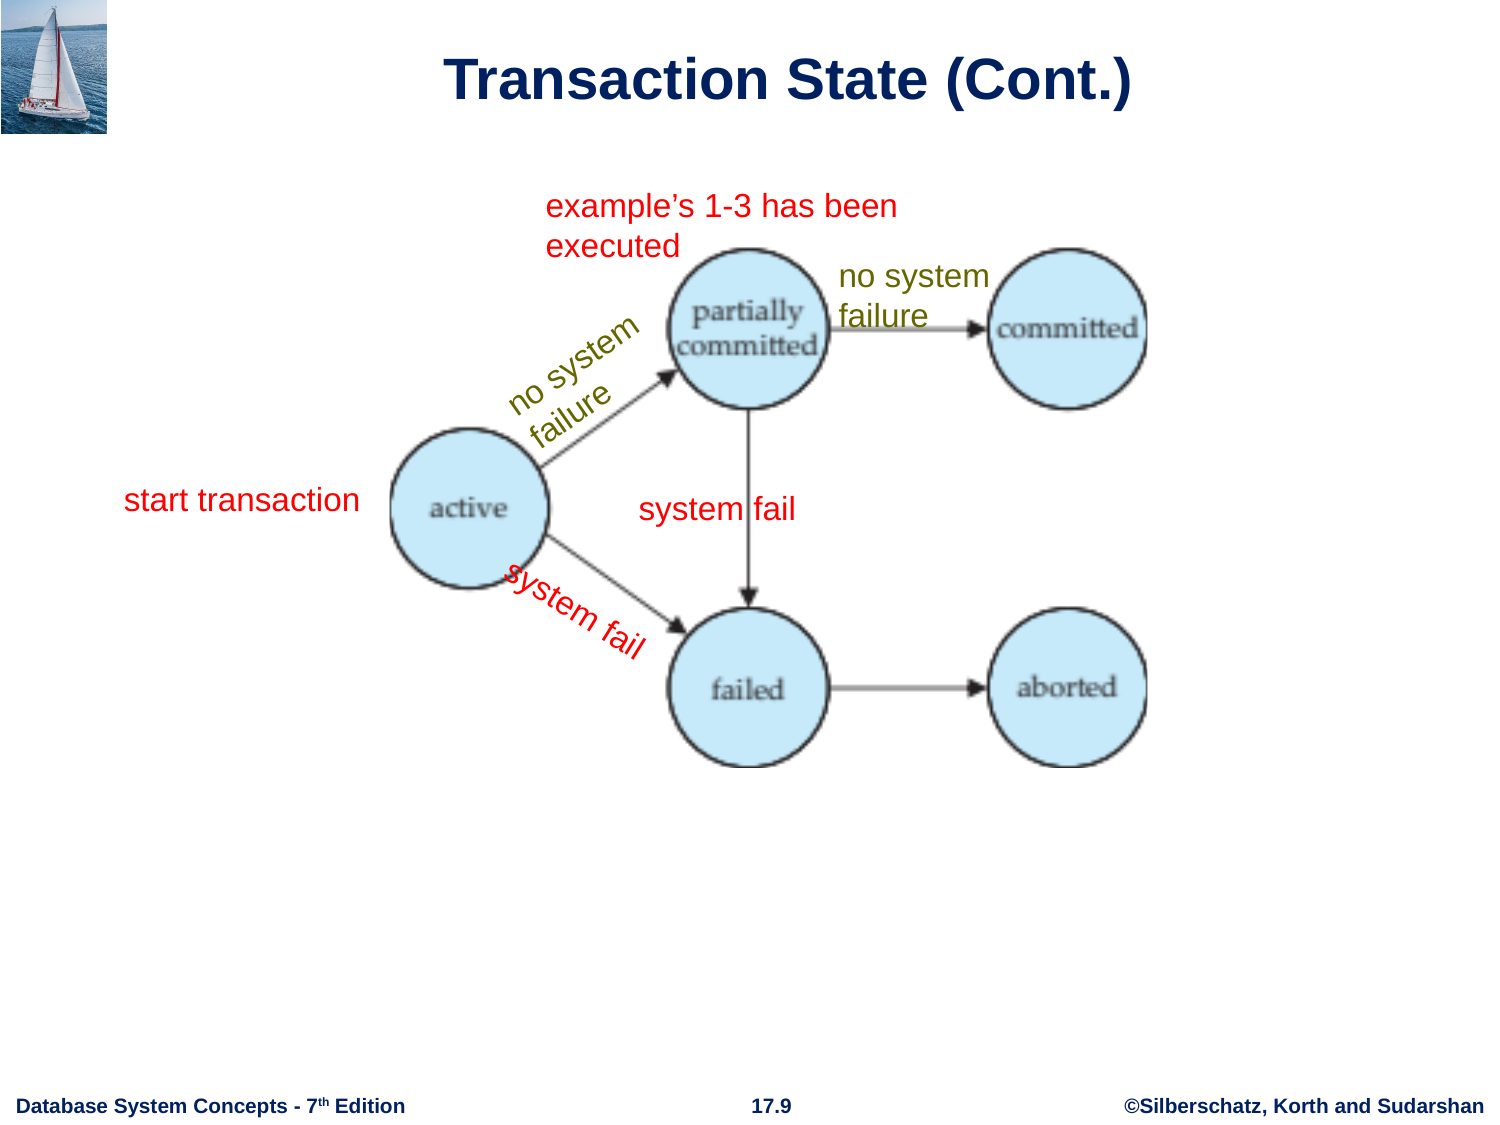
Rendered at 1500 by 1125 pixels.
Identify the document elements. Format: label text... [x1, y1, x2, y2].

picture [1, 0, 107, 134]
text_box example’s 1-3 has been executed [530, 177, 924, 245]
text_box start transaction [109, 471, 384, 526]
picture [389, 246, 1148, 768]
title Transaction State (Cont.) [125, 18, 1452, 120]
